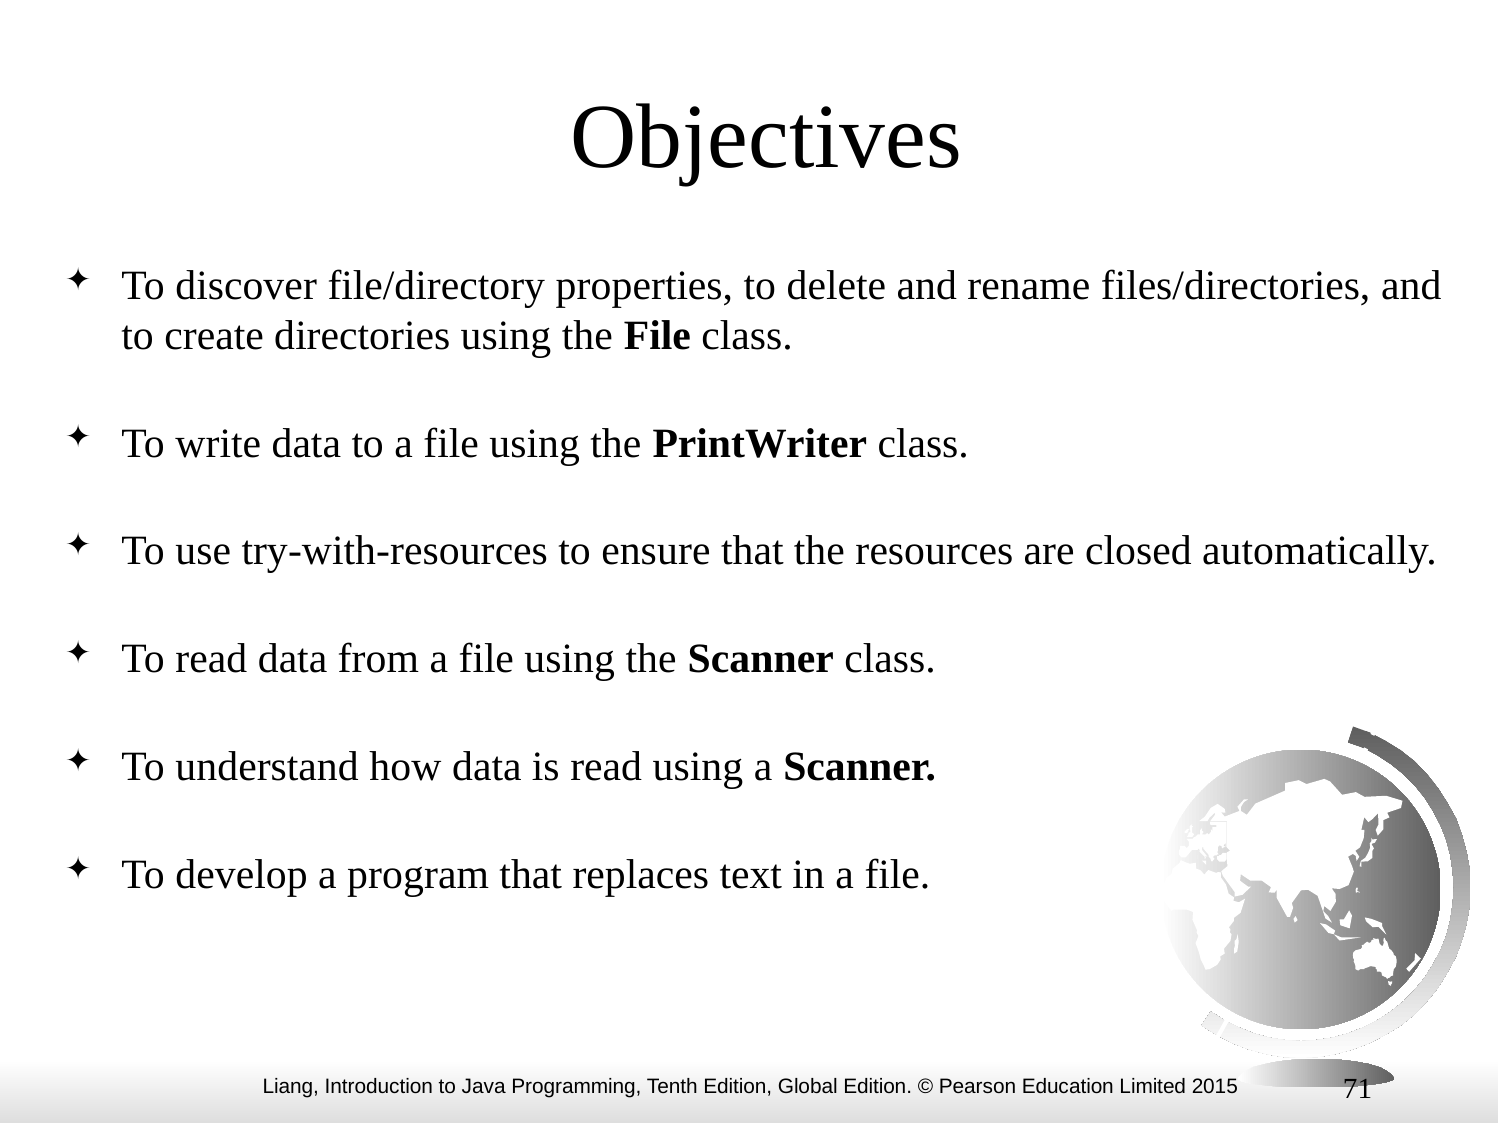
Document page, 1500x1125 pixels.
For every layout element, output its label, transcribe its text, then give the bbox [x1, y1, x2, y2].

slide_number 71 [1074, 1049, 1388, 1125]
list To discover file/directory properties, to delete and rename files/directories, and to create directories using the File class. To write data to a file using the PrintWriter class. To use try-with-resources to ensure that the resources are closed automatically. To read data from a file using the Scanner class. To understand how data is read using a Scanner. To develop a program that replaces text in a file. [50, 249, 1463, 1038]
title Objectives [35, 87, 1498, 175]
